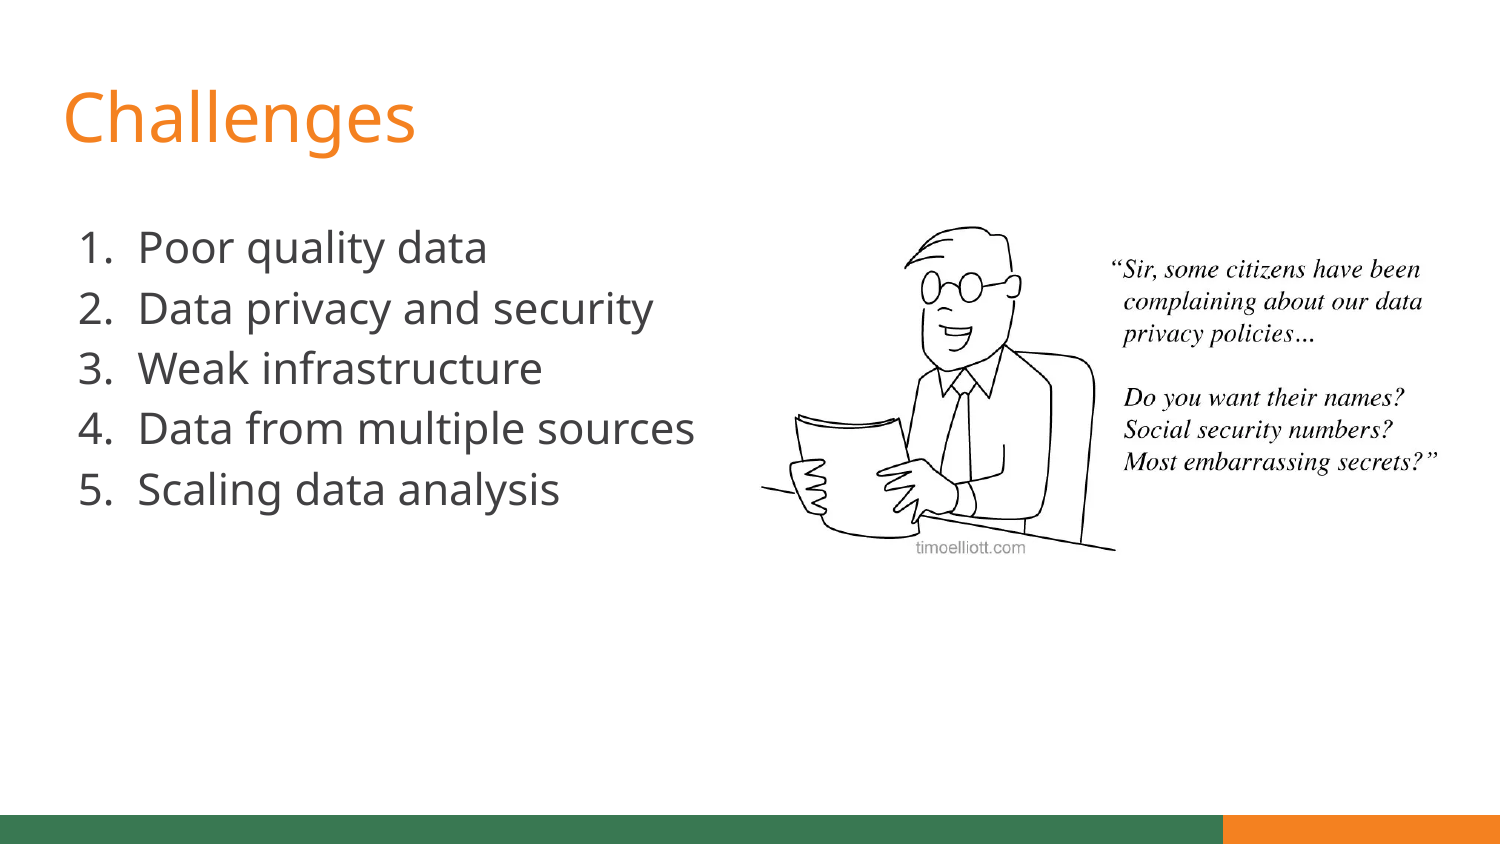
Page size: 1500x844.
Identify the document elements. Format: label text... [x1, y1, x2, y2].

title Challenges [51, 51, 1449, 189]
list Poor quality data Data privacy and security Weak infrastructure Data from multiple sources Scaling data analysis [51, 200, 750, 752]
picture [740, 174, 1482, 588]
